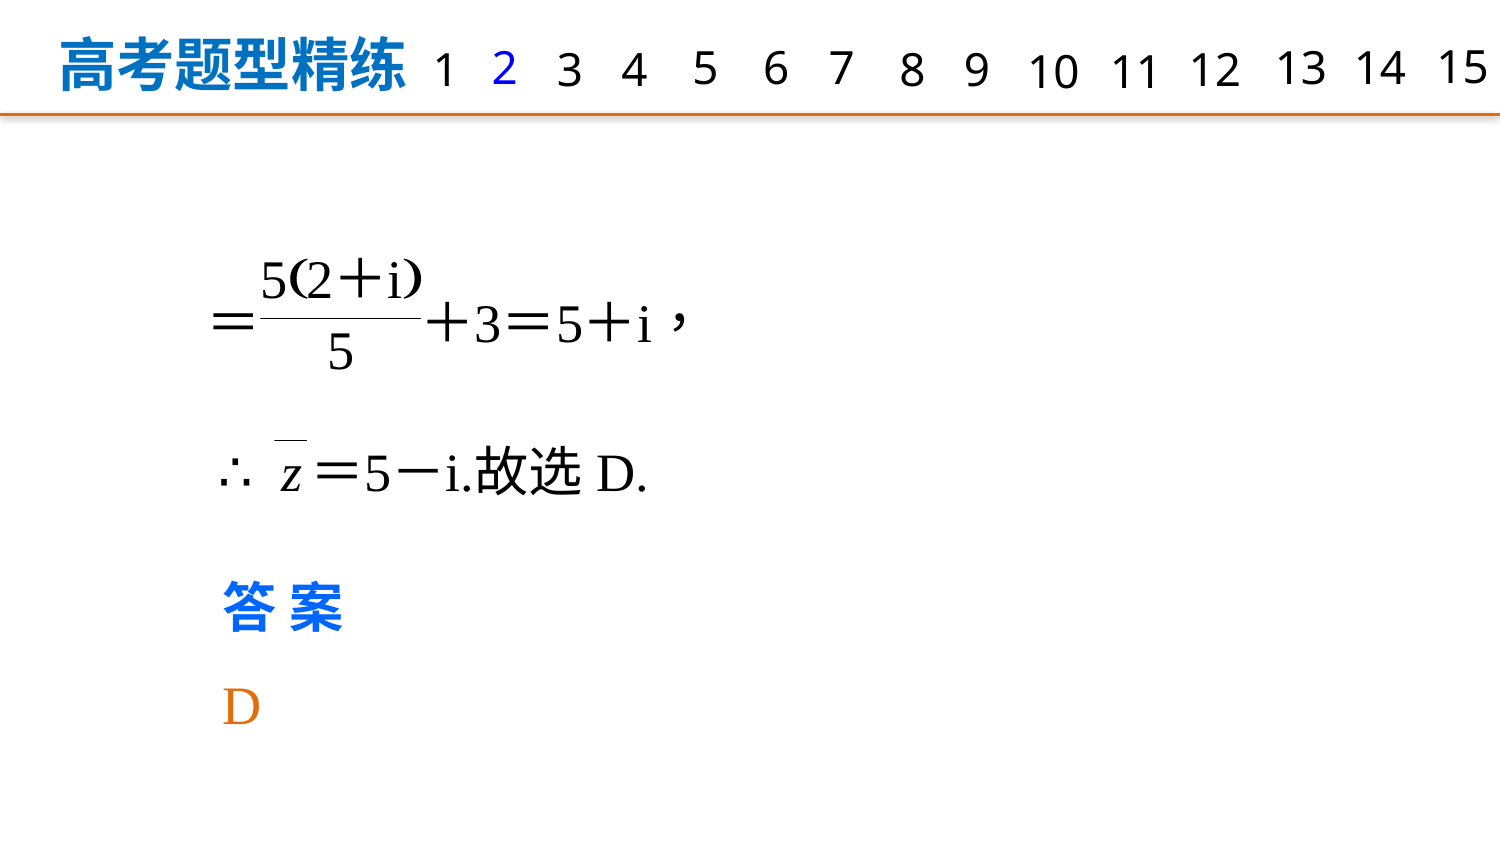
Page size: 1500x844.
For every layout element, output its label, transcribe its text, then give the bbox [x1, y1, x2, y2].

text_box 15 [1421, 33, 1500, 104]
text_box 高考题型精练 [43, 20, 423, 105]
text_box 7 [806, 35, 877, 105]
text_box 8 [877, 36, 945, 106]
text_box 9 [942, 36, 1011, 106]
text_box 11 [1090, 41, 1177, 106]
text_box 5 [670, 35, 741, 105]
text_box 13 [1259, 35, 1341, 105]
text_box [218, 433, 1218, 612]
text_box 4 [599, 36, 670, 106]
text_box 14 [1338, 34, 1421, 105]
text_box 答案 D [207, 533, 440, 646]
text_box 2 [469, 35, 537, 105]
text_box 10 [1007, 41, 1094, 106]
text_box 1 [410, 36, 475, 106]
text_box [206, 243, 857, 423]
text_box 3 [535, 36, 602, 106]
text_box 6 [741, 35, 809, 105]
text_box 12 [1173, 36, 1257, 106]
